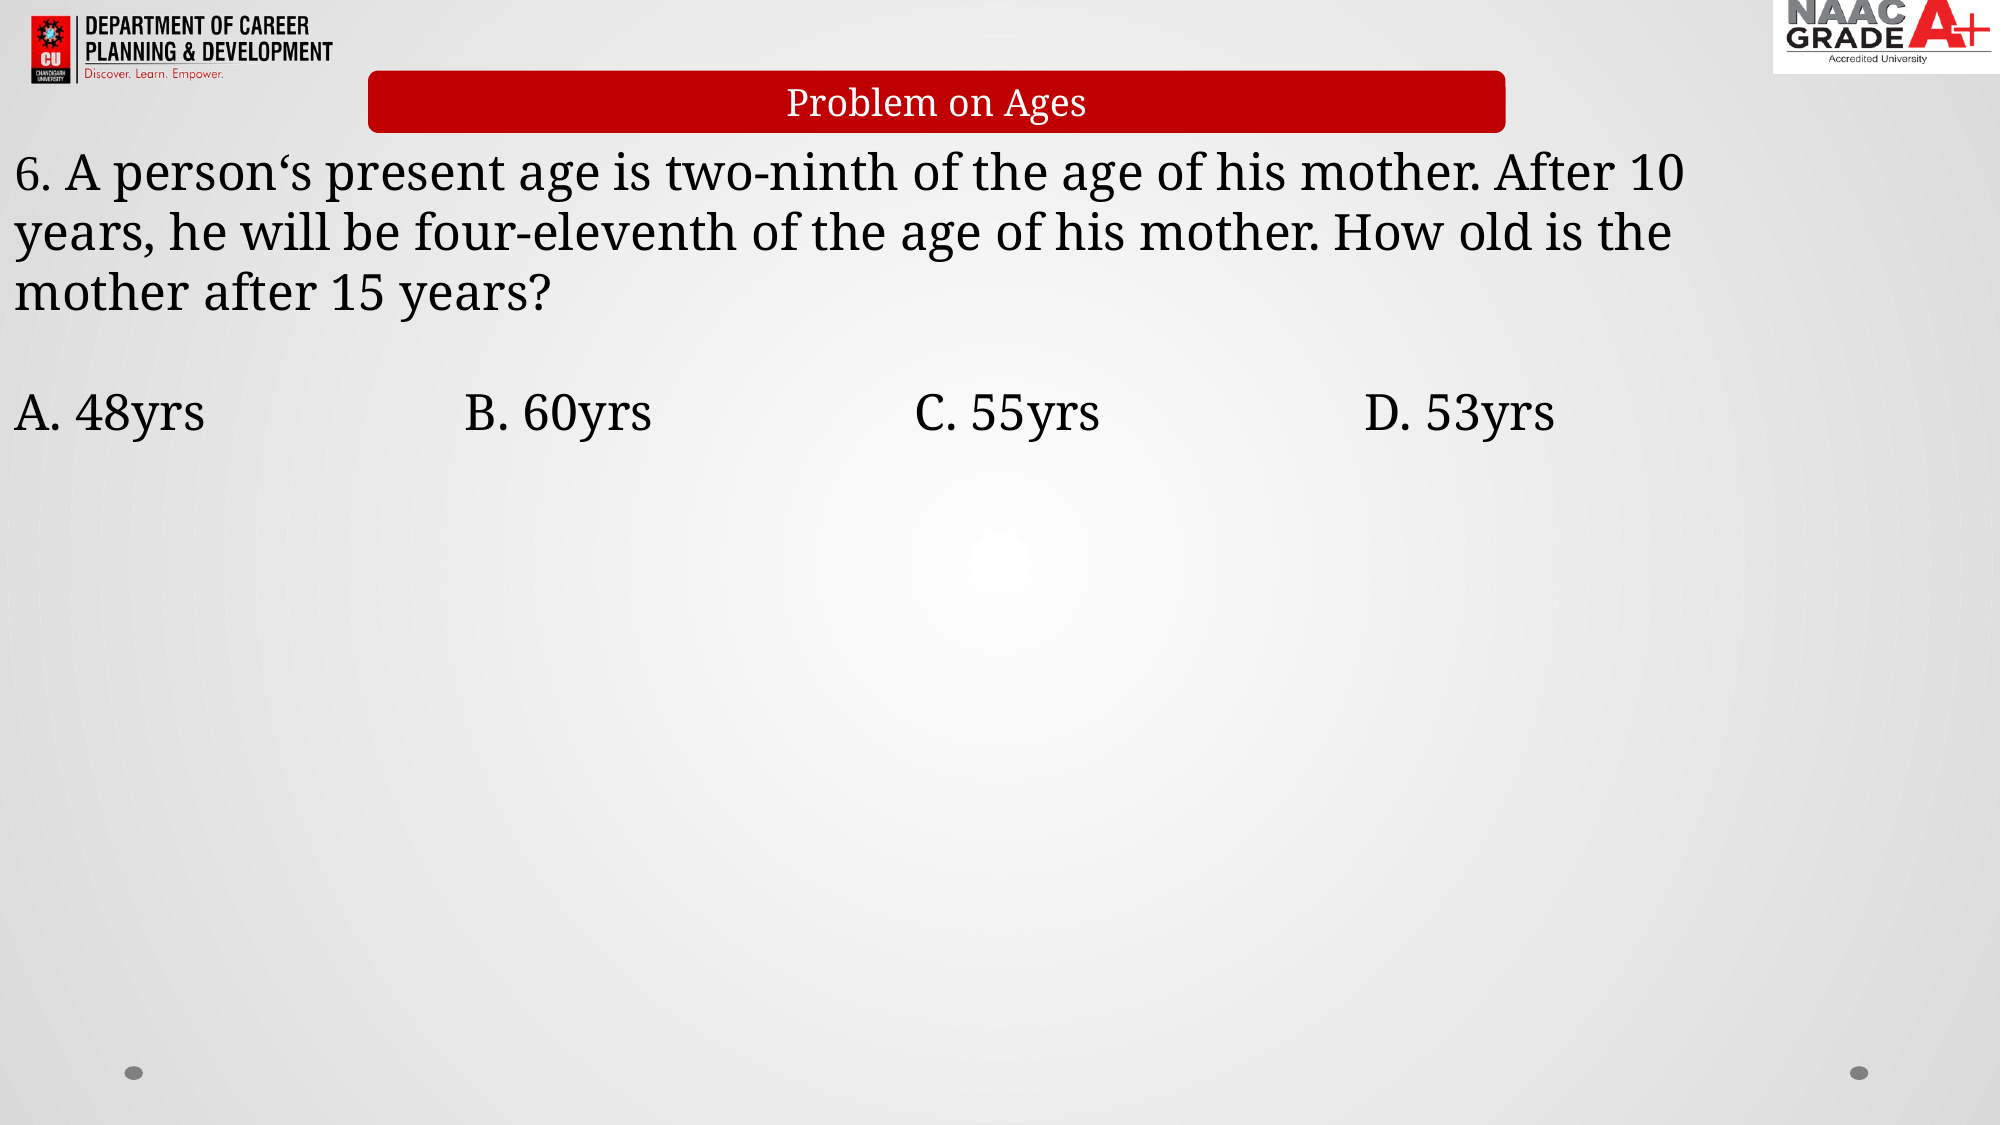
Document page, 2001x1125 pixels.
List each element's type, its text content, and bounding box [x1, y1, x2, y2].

text_box 6. A person‘s present age is two-ninth of the age of his mother. After 10 years, he will be four-eleventh of the age of his mother. How old is the mother after 15 years? A. 48yrs B. 60yrs C. 55yrs D. 53yrs [0, 132, 1819, 508]
picture [1772, 0, 2000, 74]
picture [23, 0, 349, 100]
text_box Problem on Ages [368, 70, 1506, 133]
